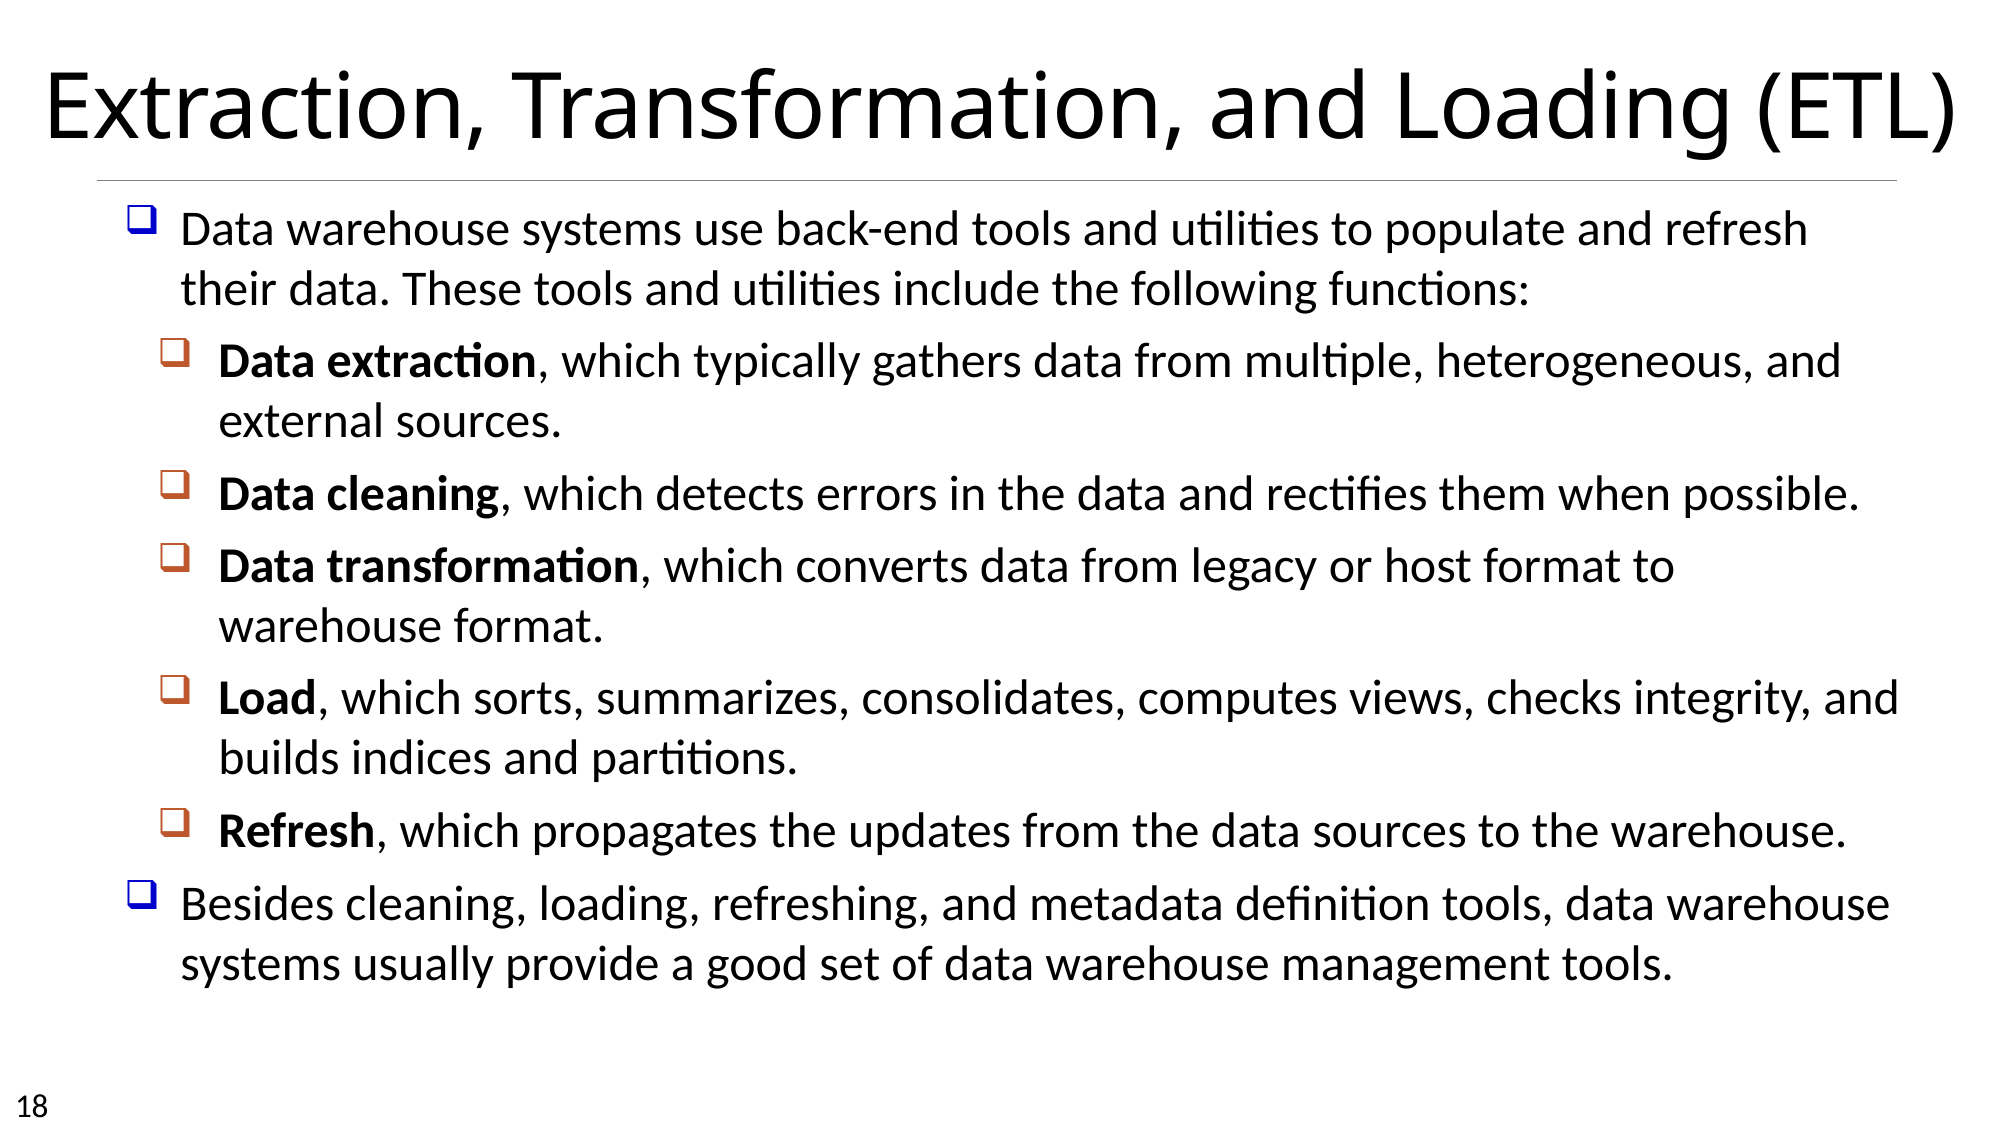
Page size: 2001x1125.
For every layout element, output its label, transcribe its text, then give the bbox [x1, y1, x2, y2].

title Extraction, Transformation, and Loading (ETL) [0, 37, 2000, 165]
list Data warehouse systems use back-end tools and utilities to populate and refresh their data. These tools and utilities include the following functions: Data extraction, which typically gathers data from multiple, heterogeneous, and external sources. Data cleaning, which detects errors in the data and rectifies them when possible. Data transformation, which converts data from legacy or host format to warehouse format. Load, which sorts, summarizes, consolidates, computes views, checks integrity, and builds indices and partitions. Refresh, which propagates the updates from the data sources to the warehouse. Besides cleaning, loading, refreshing, and metadata definition tools, data warehouse systems usually provide a good set of data warehouse management tools. [109, 187, 1921, 1069]
